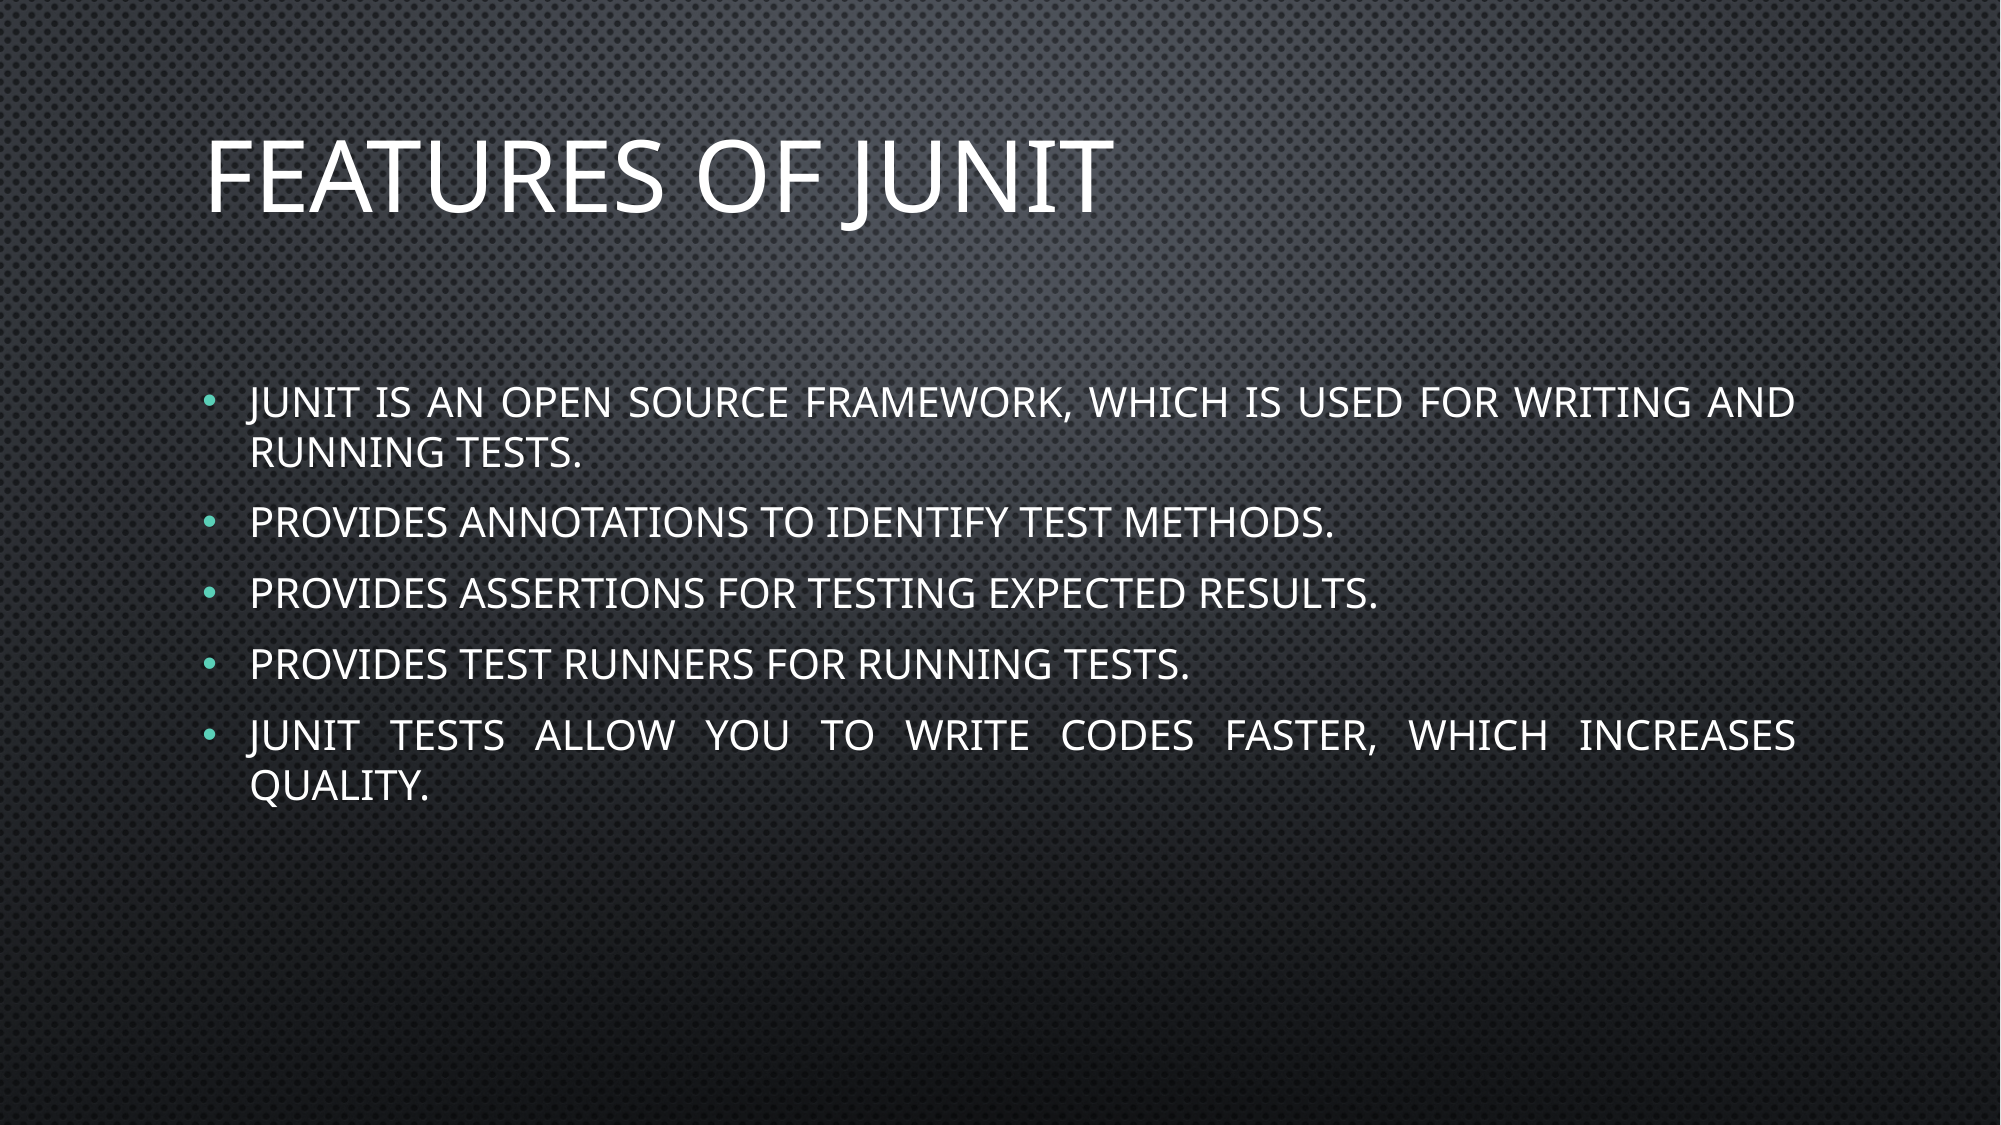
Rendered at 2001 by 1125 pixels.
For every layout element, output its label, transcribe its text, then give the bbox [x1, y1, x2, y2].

list JUnit is an open source framework, which is used for writing and running tests. Provides annotations to identify test methods. Provides assertions for testing expected results. Provides test runners for running tests. JUnit tests allow you to write codes faster, which increases quality. [187, 305, 1813, 950]
title Features of JUnit [187, 99, 1813, 305]
